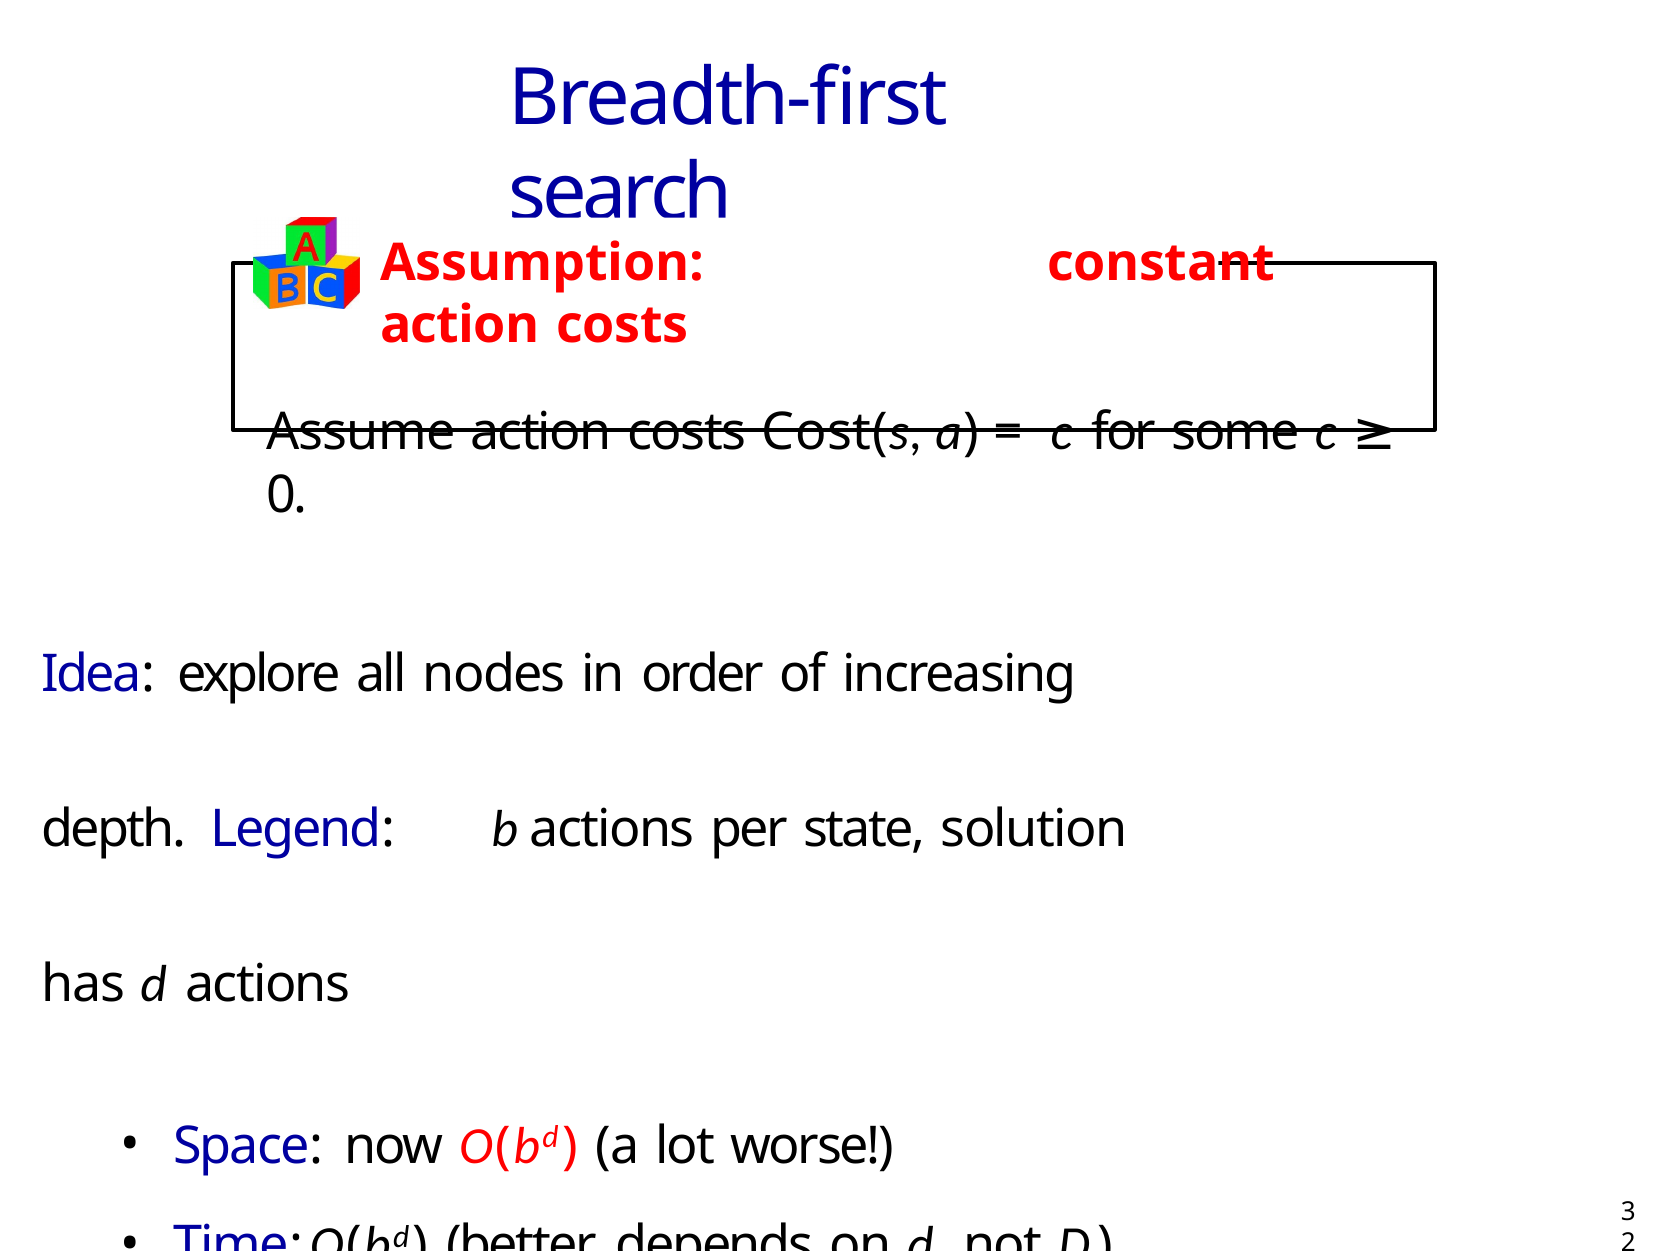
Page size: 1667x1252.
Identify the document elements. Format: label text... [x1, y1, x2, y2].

title Breadth-first search [506, 42, 1162, 215]
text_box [230, 217, 1438, 433]
text_box 32 [1618, 1191, 1650, 1251]
text_box Assumption: constant action costs Assume action costs Cost(s, a) = c for some c ≥ 0. Idea: explore all nodes in order of increasing depth. Legend: b actions per state, solution has d actions Space: now O(bd) (a lot worse!) Time: O(bd) (better, depends on d, not D) [36, 225, 1406, 1251]
